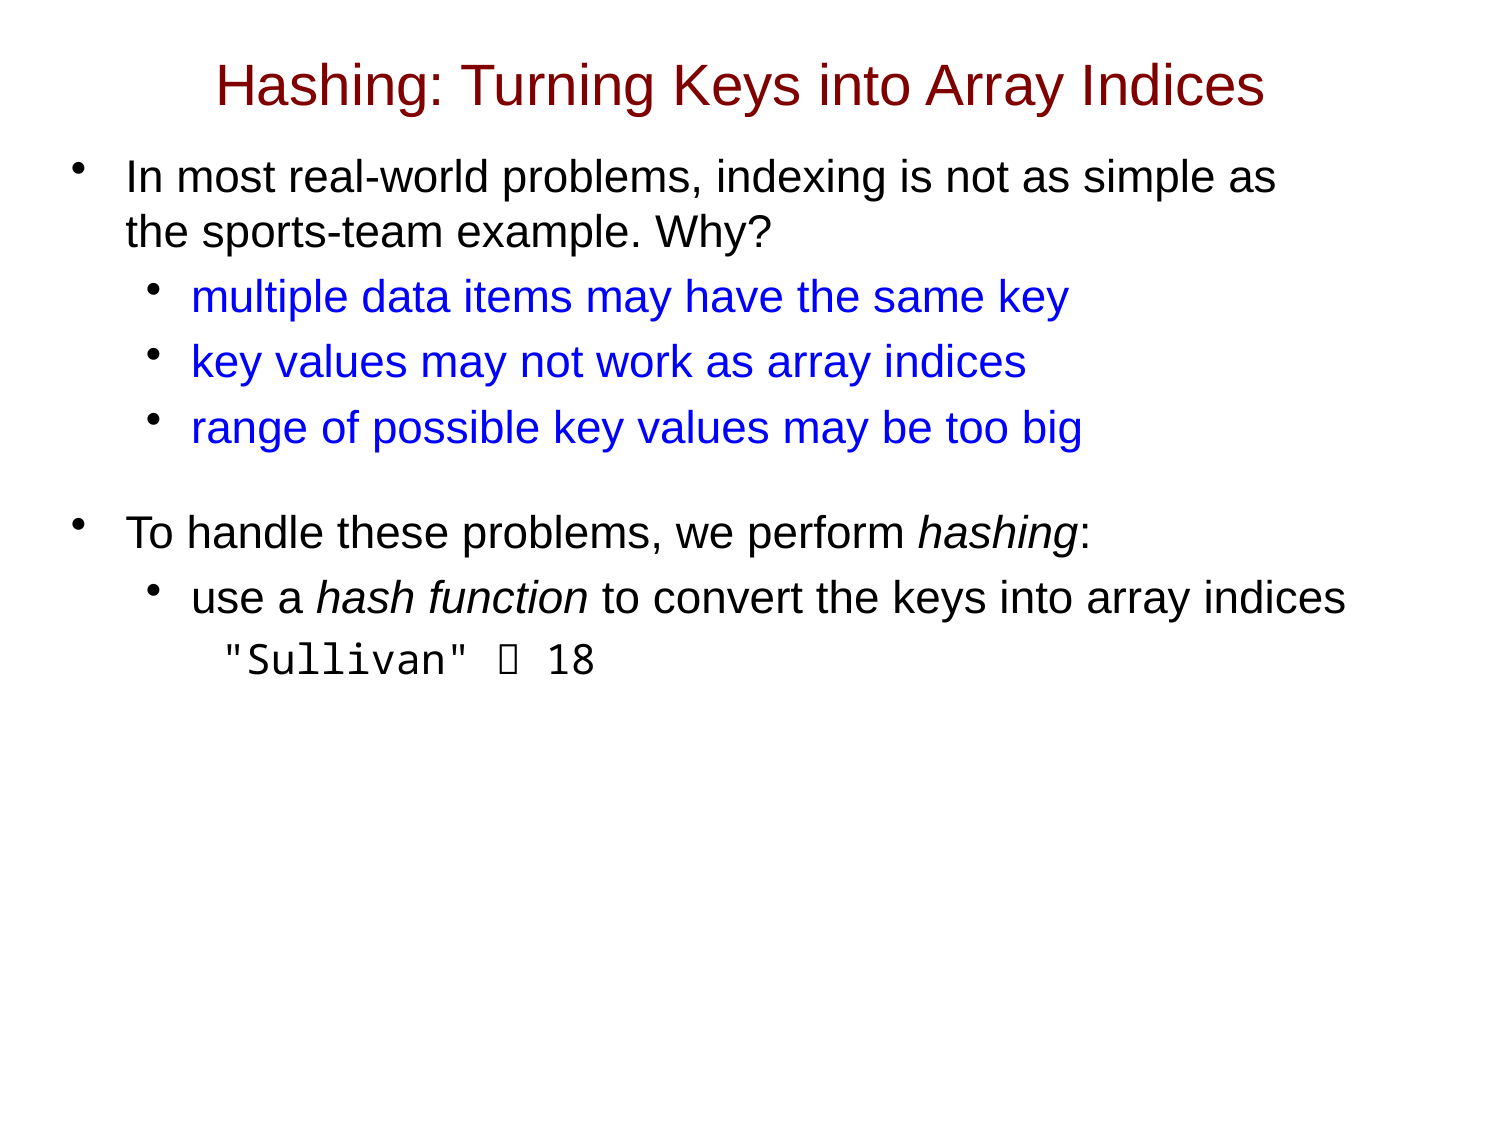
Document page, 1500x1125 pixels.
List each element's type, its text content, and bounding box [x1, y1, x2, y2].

title Hashing: Turning Keys into Array Indices [96, 12, 1386, 138]
list In most real-world problems, indexing is not as simple as the sports-team example. Why? multiple data items may have the same key key values may not work as array indices range of possible key values may be too big To handle these problems, we perform hashing: use a hash function to convert the keys into array indices "Sullivan"  18 [55, 138, 1449, 1060]
